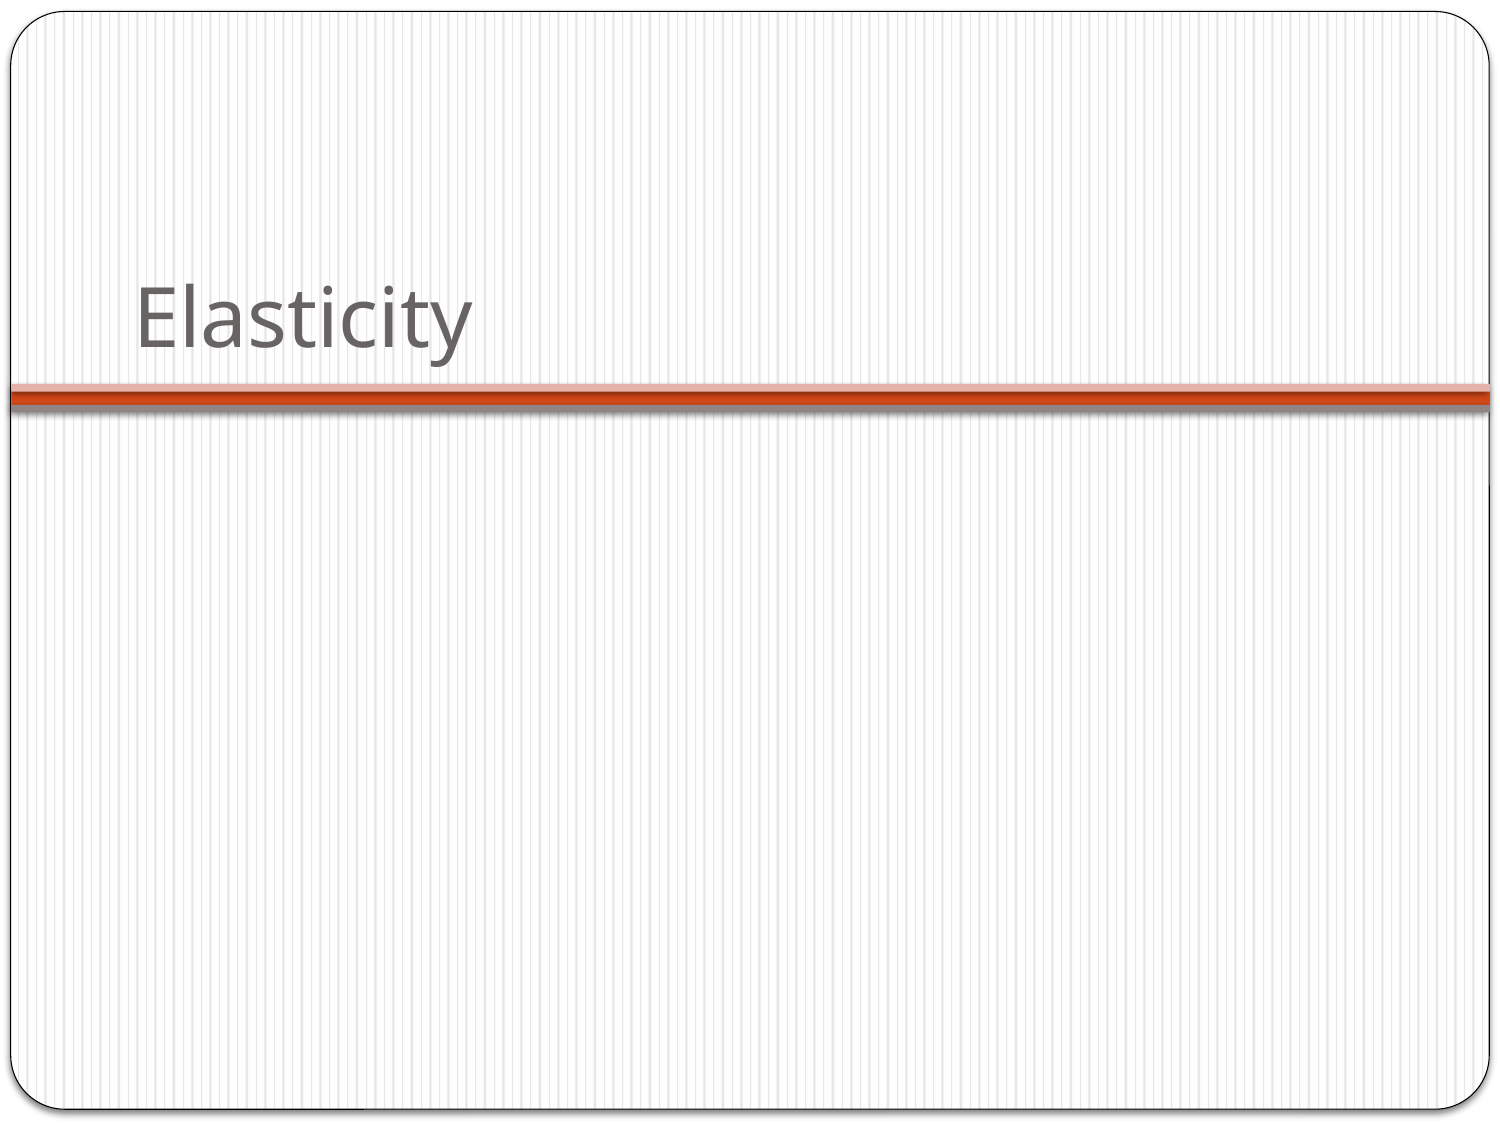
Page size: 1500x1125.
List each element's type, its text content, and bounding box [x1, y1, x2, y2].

title Elasticity [118, 156, 1394, 380]
